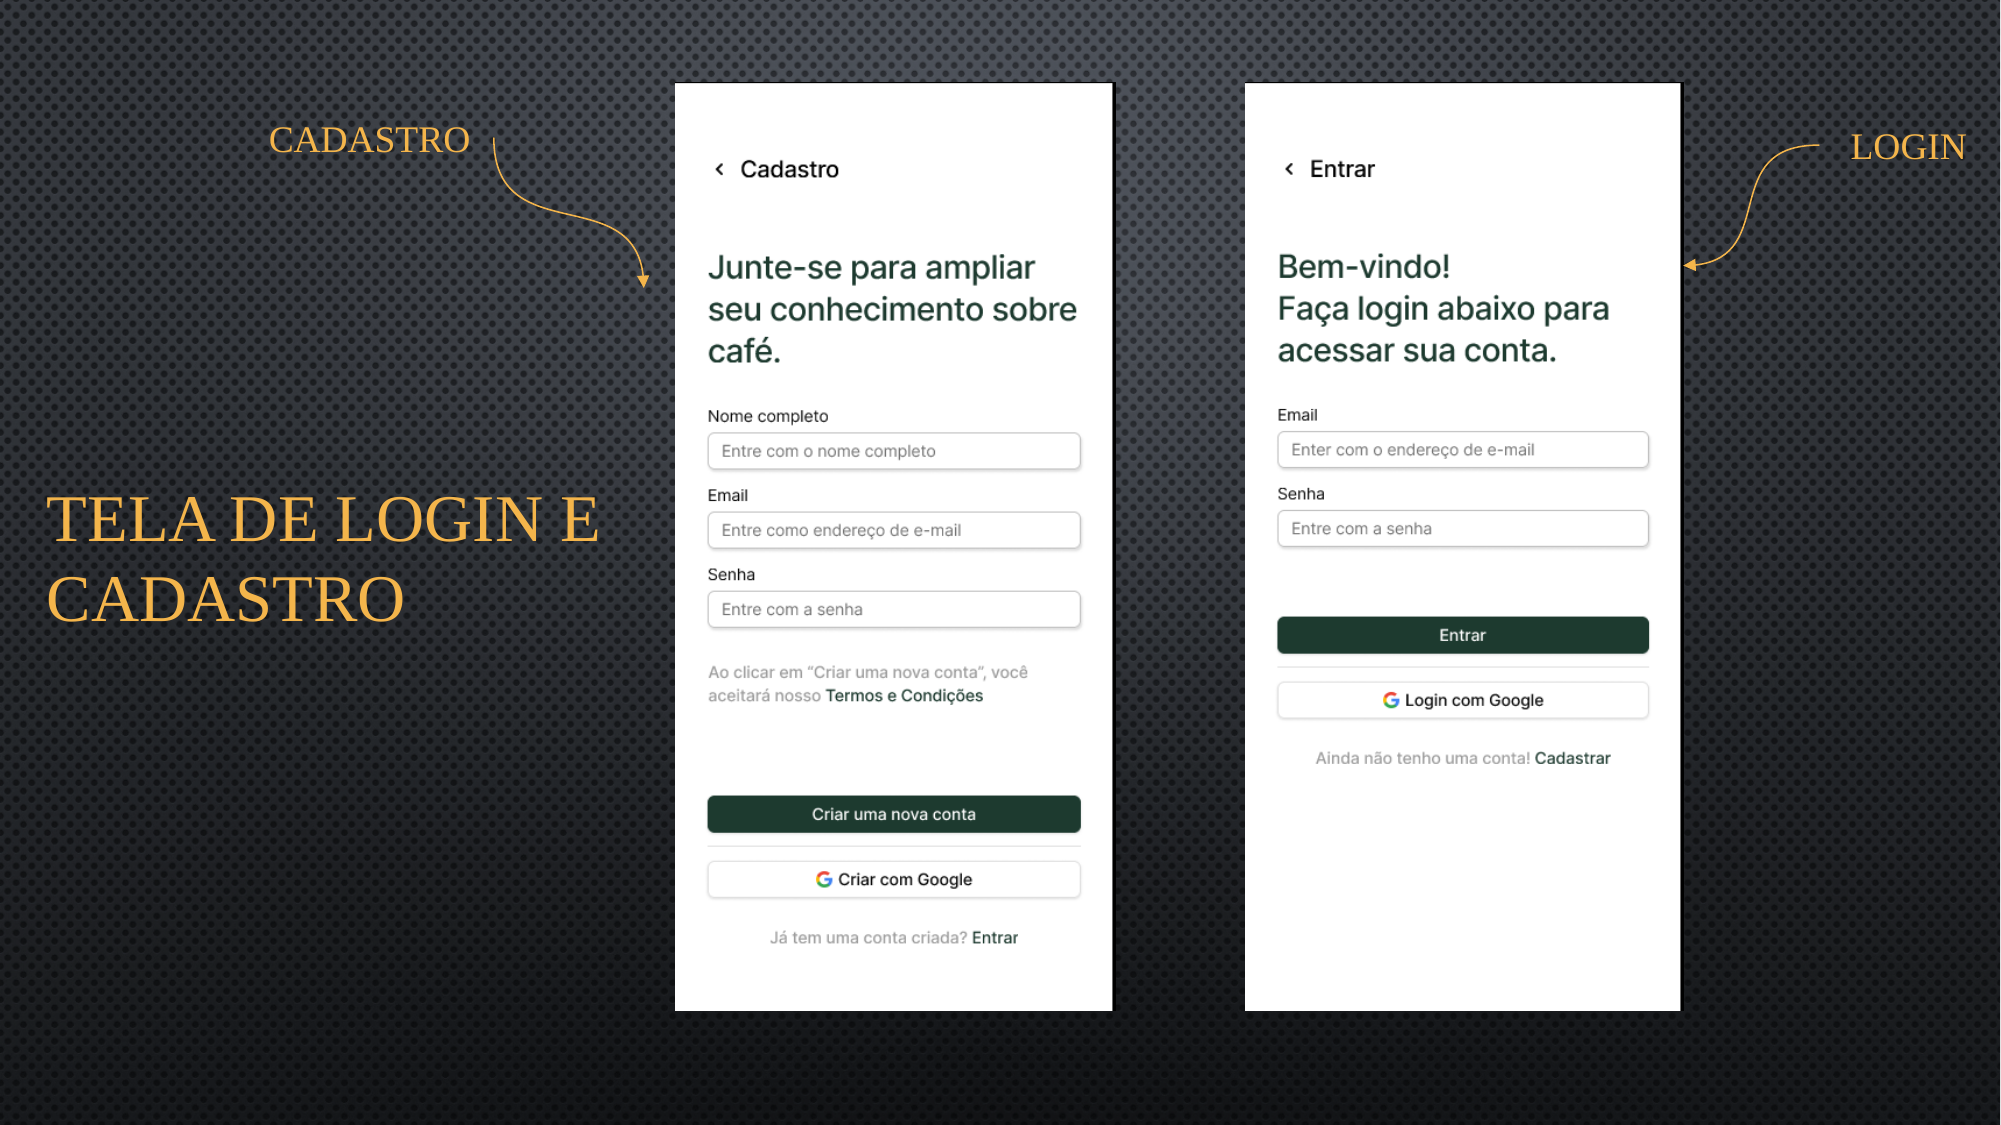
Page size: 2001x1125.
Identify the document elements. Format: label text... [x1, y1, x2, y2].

picture [1244, 81, 1684, 1011]
title Tela de login e cadastro [31, 450, 660, 643]
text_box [493, 137, 645, 289]
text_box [1682, 144, 1820, 266]
picture [675, 81, 1116, 1011]
text_box Login [1835, 114, 1983, 175]
text_box Cadastro [254, 107, 486, 168]
